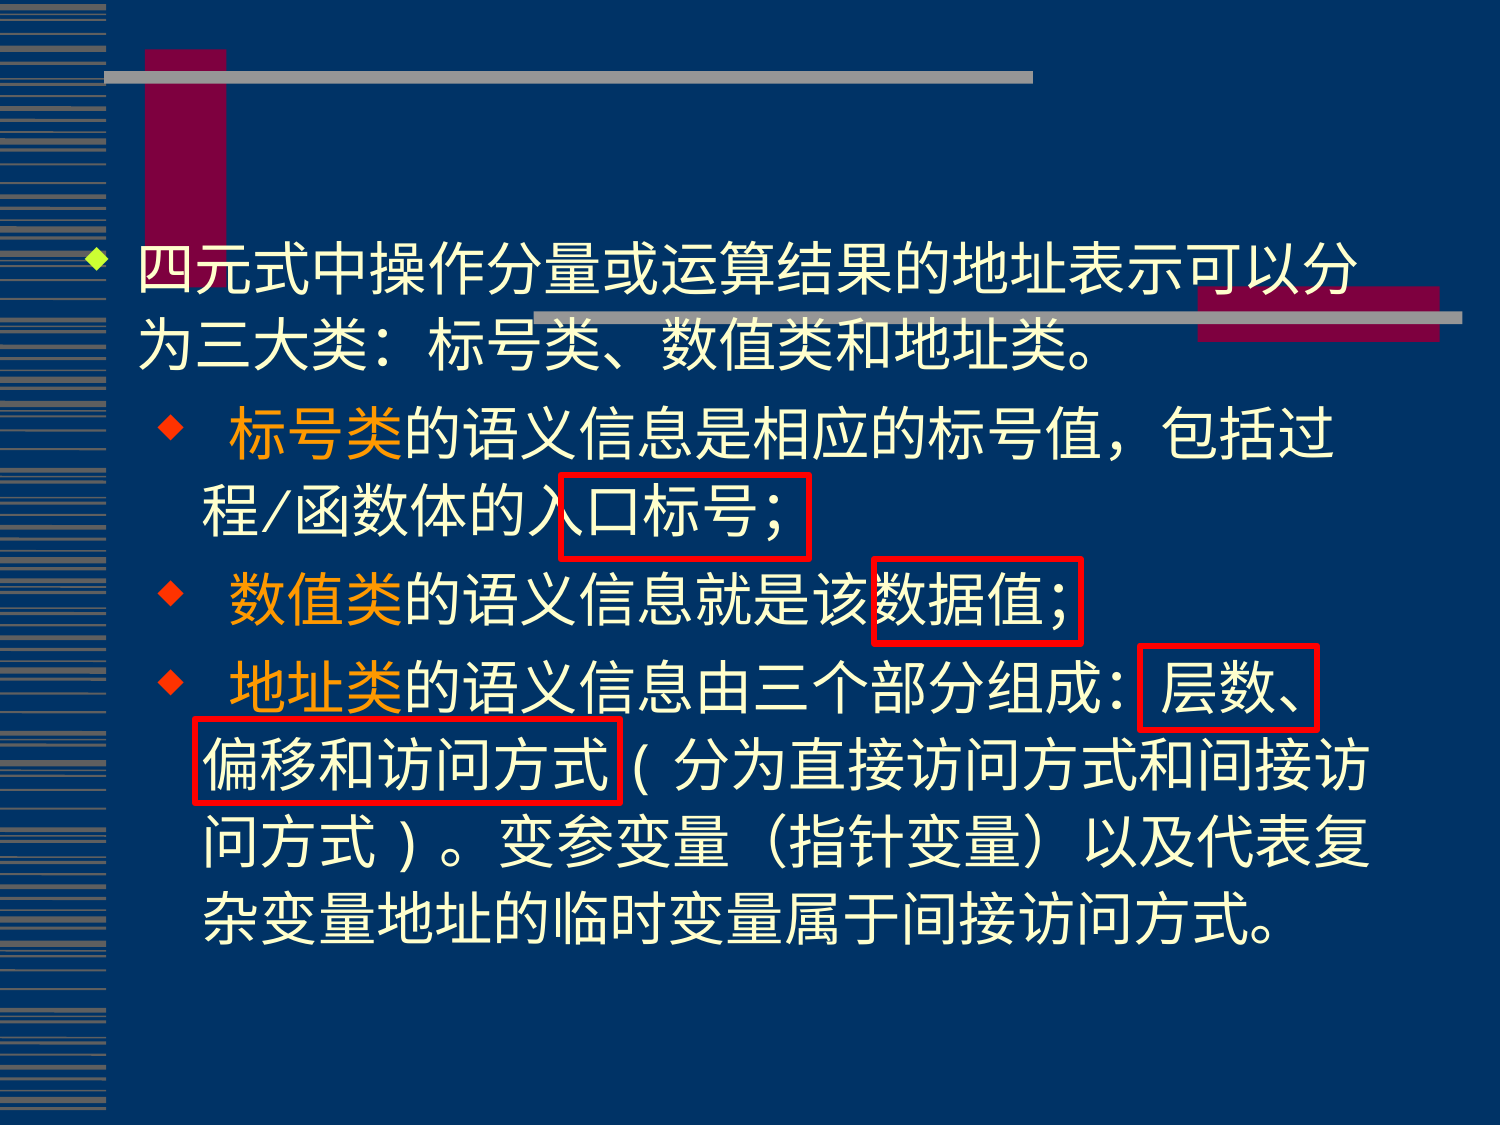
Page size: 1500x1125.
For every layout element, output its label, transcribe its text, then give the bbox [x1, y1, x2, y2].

list 四元式中操作分量或运算结果的地址表示可以分为三大类：标号类、数值类和地址类。 标号类的语义信息是相应的标号值，包括过程 ⁄ 函数体的入口标号； 数值类的语义信息就是该数据值； 地址类的语义信息由三个部分组成：层数、偏移和访问方式(分为直接访问方式和间接访问方式)。变参变量（指针变量）以及代表复杂变量地址的临时变量属于间接访问方式。 [64, 125, 1403, 1048]
text_box [193, 717, 622, 805]
text_box [559, 473, 811, 561]
text_box [1138, 644, 1319, 732]
text_box [872, 557, 1083, 646]
